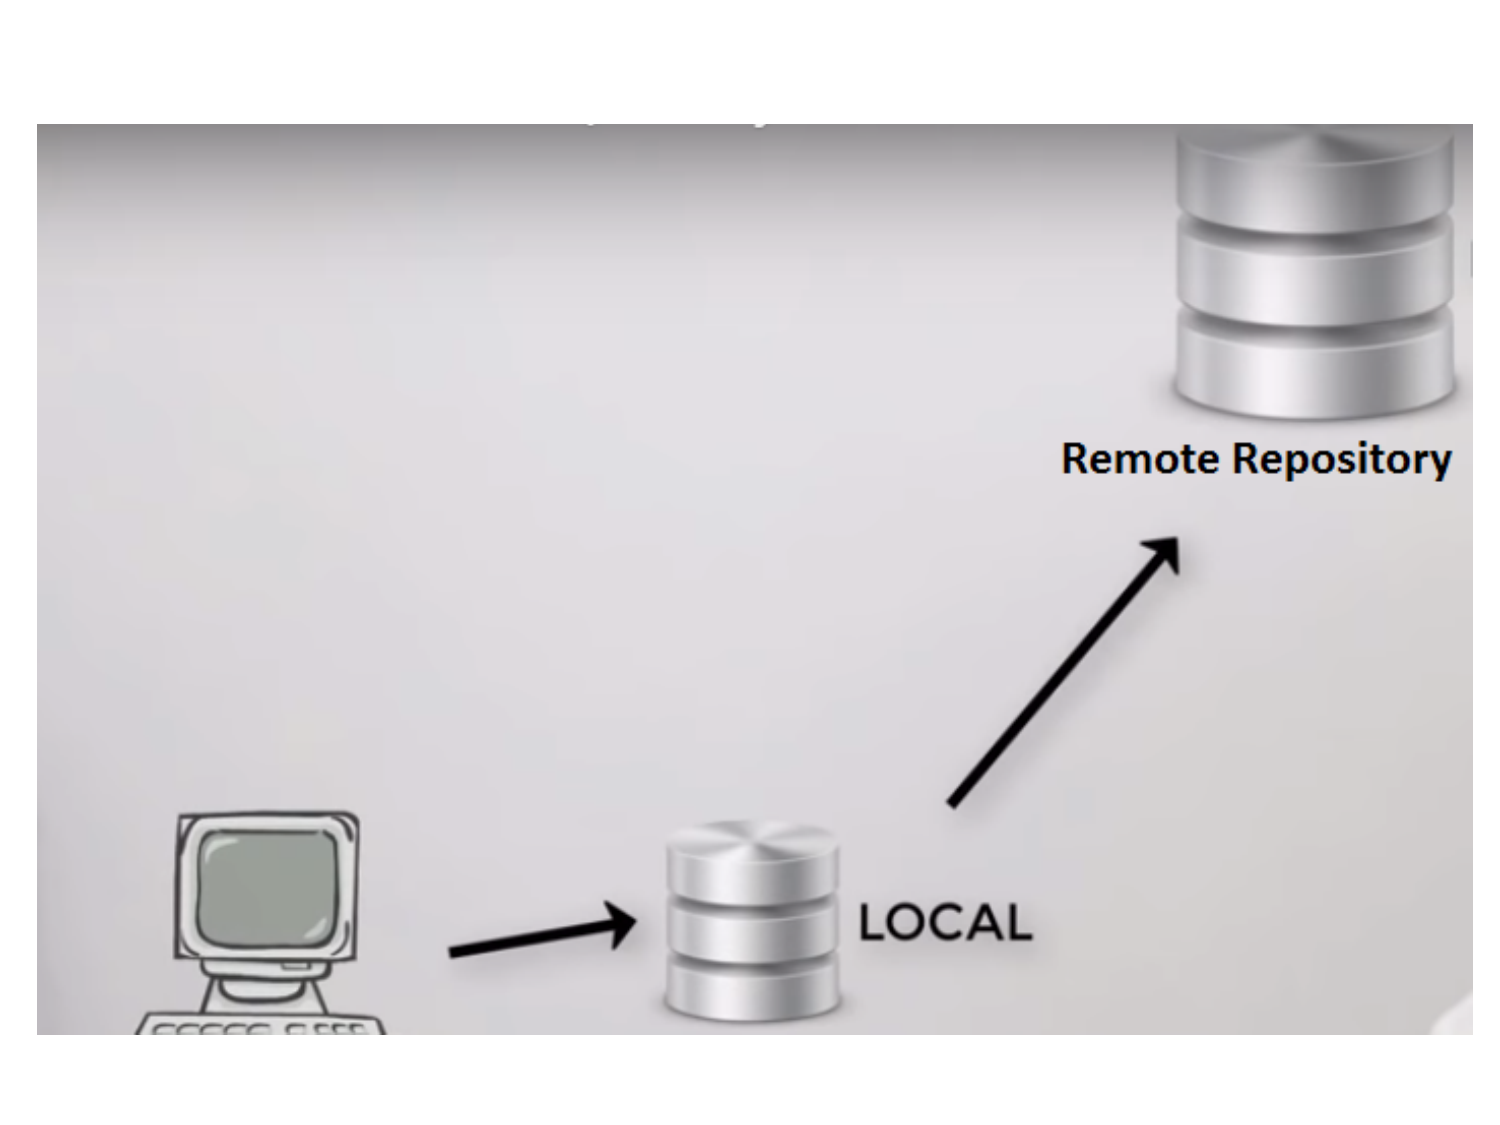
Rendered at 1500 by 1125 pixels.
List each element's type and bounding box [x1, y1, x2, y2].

picture [37, 124, 1473, 1035]
